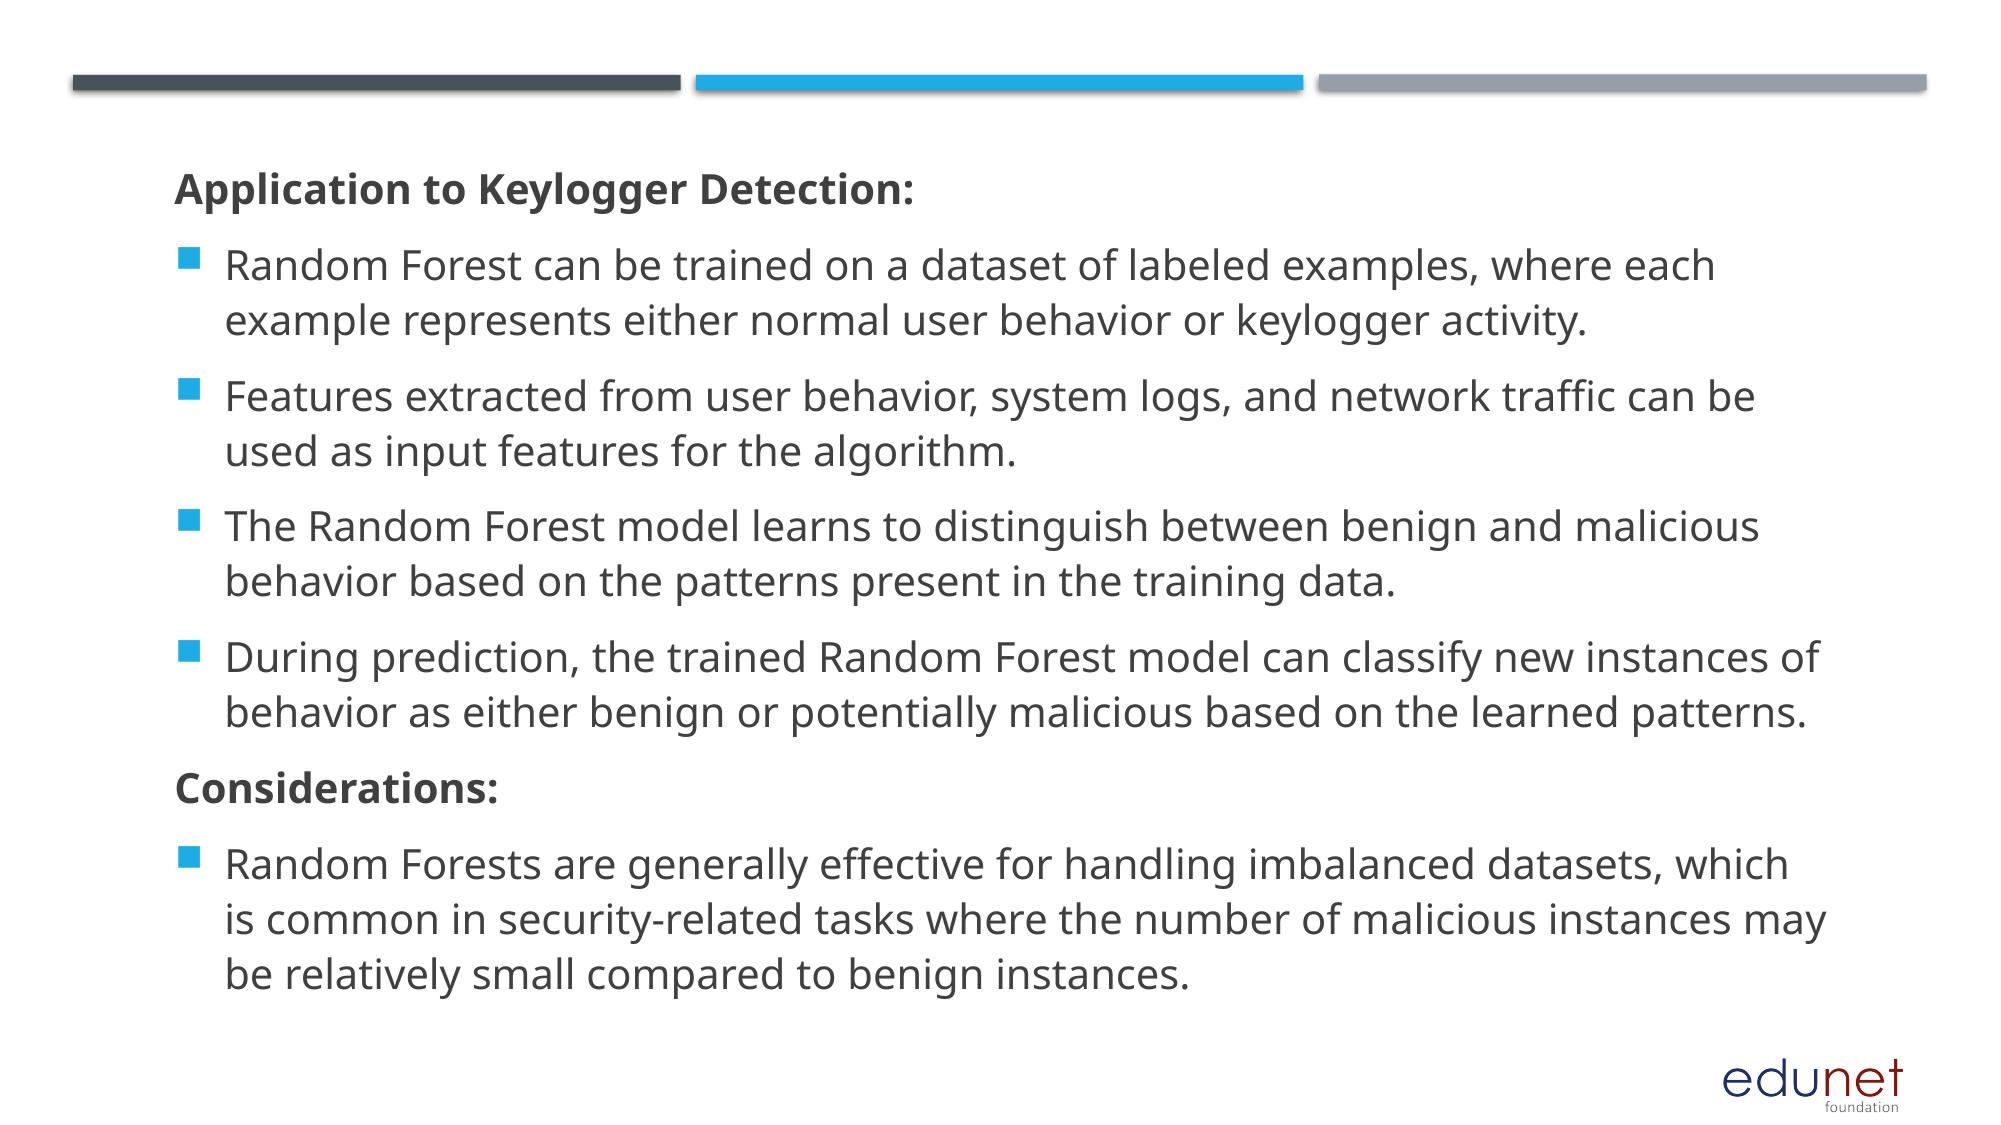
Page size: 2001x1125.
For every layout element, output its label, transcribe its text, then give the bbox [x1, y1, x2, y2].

picture [1845, 1056, 1905, 1116]
list Application to Keylogger Detection: Random Forest can be trained on a dataset of labeled examples, where each example represents either normal user behavior or keylogger activity. Features extracted from user behavior, system logs, and network traffic can be used as input features for the algorithm. The Random Forest model learns to distinguish between benign and malicious behavior based on the patterns present in the training data. During prediction, the trained Random Forest model can classify new instances of behavior as either benign or potentially malicious based on the learned patterns. Considerations: Random Forests are generally effective for handling imbalanced datasets, which is common in security-related tasks where the number of malicious instances may be relatively small compared to benign instances. [159, 101, 1845, 1125]
